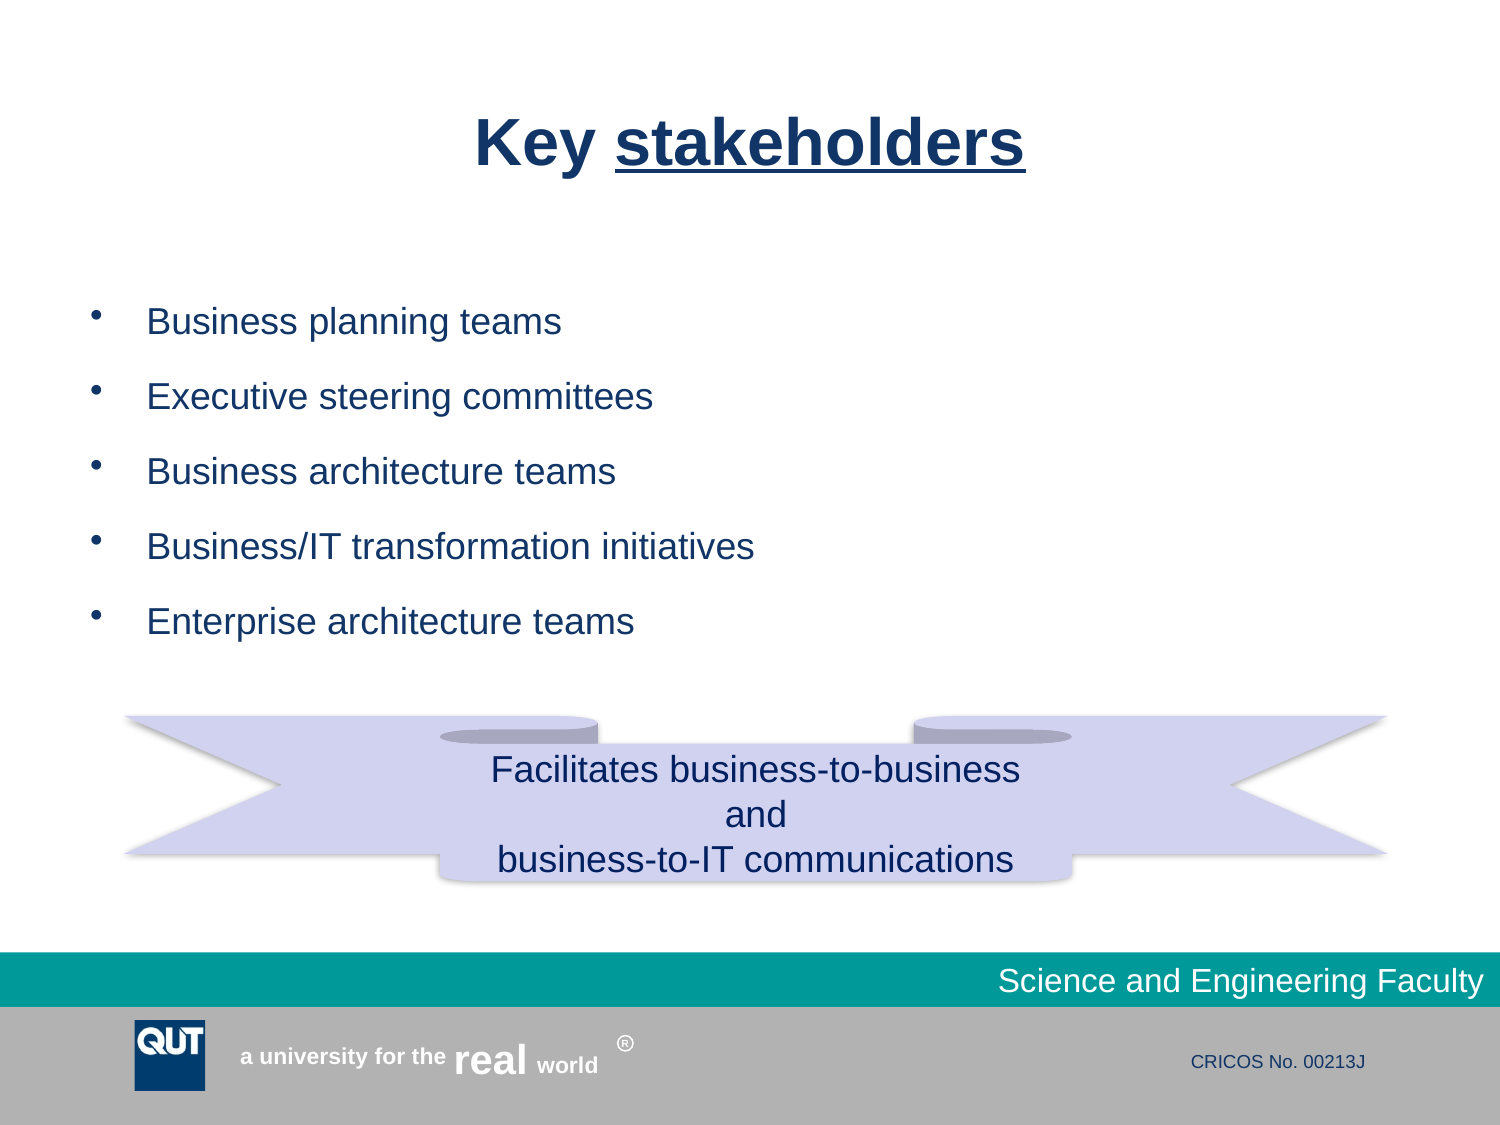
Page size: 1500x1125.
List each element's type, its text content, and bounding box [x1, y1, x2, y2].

list Business planning teams Executive steering committees Business architecture teams Business/IT transformation initiatives Enterprise architecture teams [74, 266, 1426, 922]
picture [134, 1020, 206, 1091]
title Key stakeholders [74, 44, 1426, 233]
